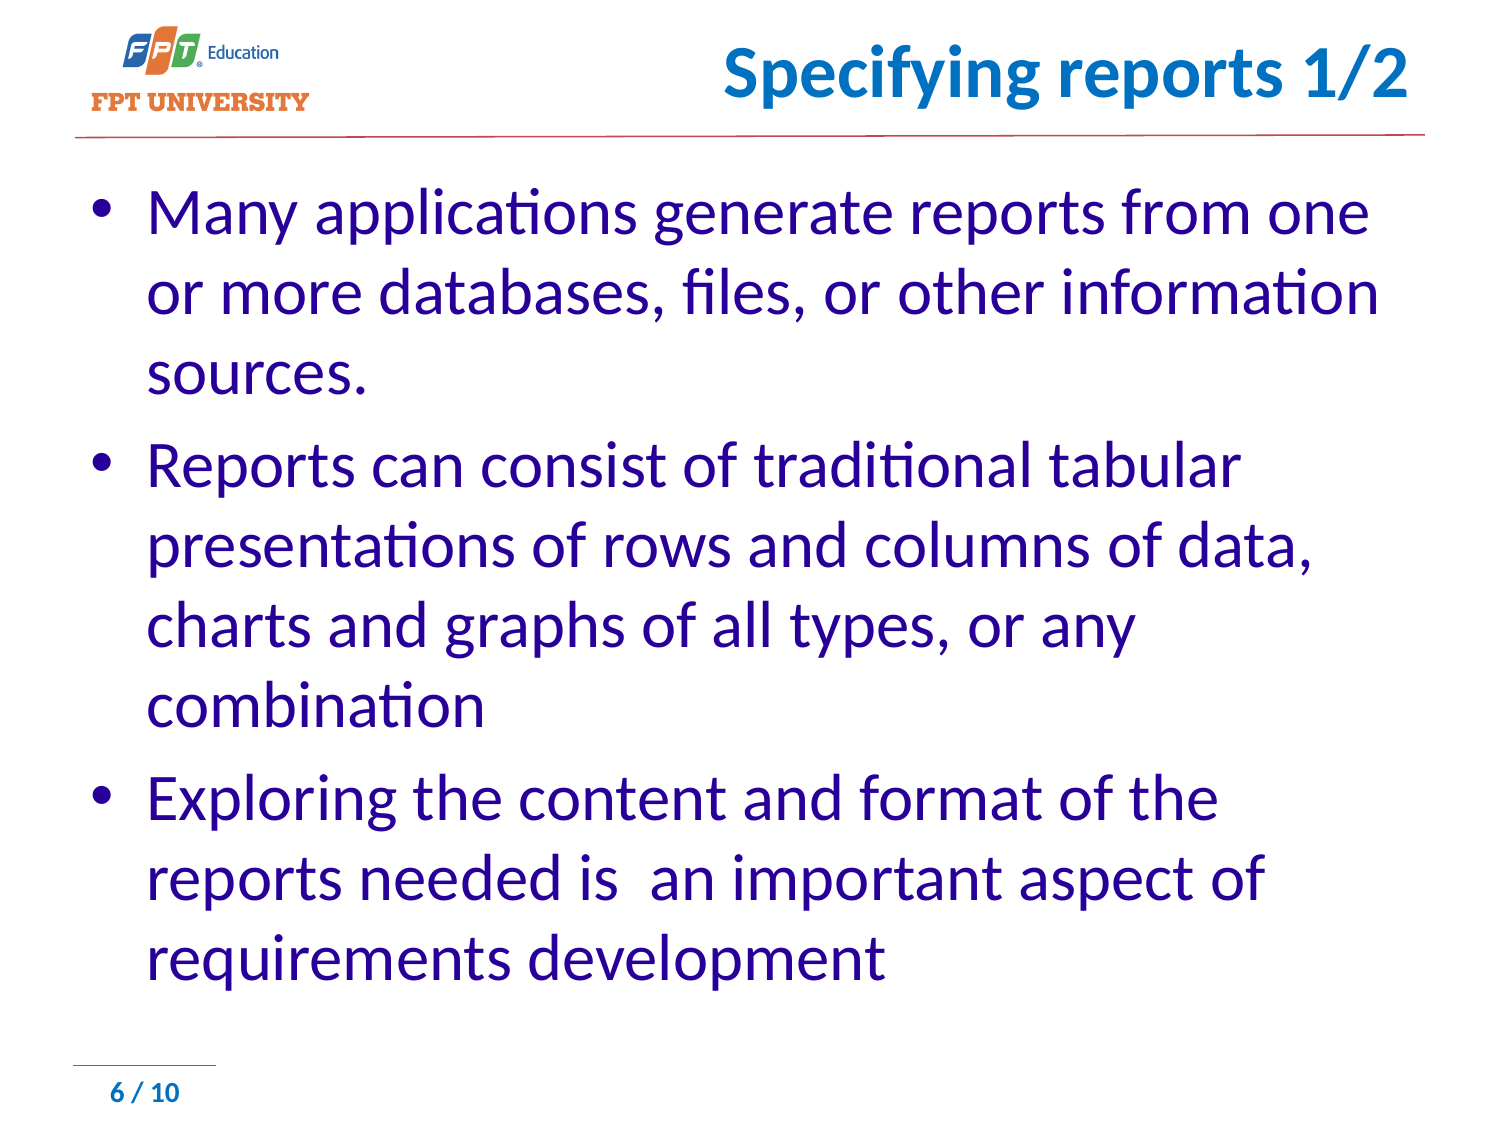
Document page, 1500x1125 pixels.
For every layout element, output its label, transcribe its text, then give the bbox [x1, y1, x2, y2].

list Many applications generate reports from one or more databases, files, or other information sources. Reports can consist of traditional tabular presentations of rows and columns of data, charts and graphs of all types, or any combination Exploring the content and format of the reports needed is an important aspect of requirements development [75, 160, 1425, 1058]
title Specifying reports 1/2 [315, 0, 1425, 135]
picture [77, 2, 315, 133]
